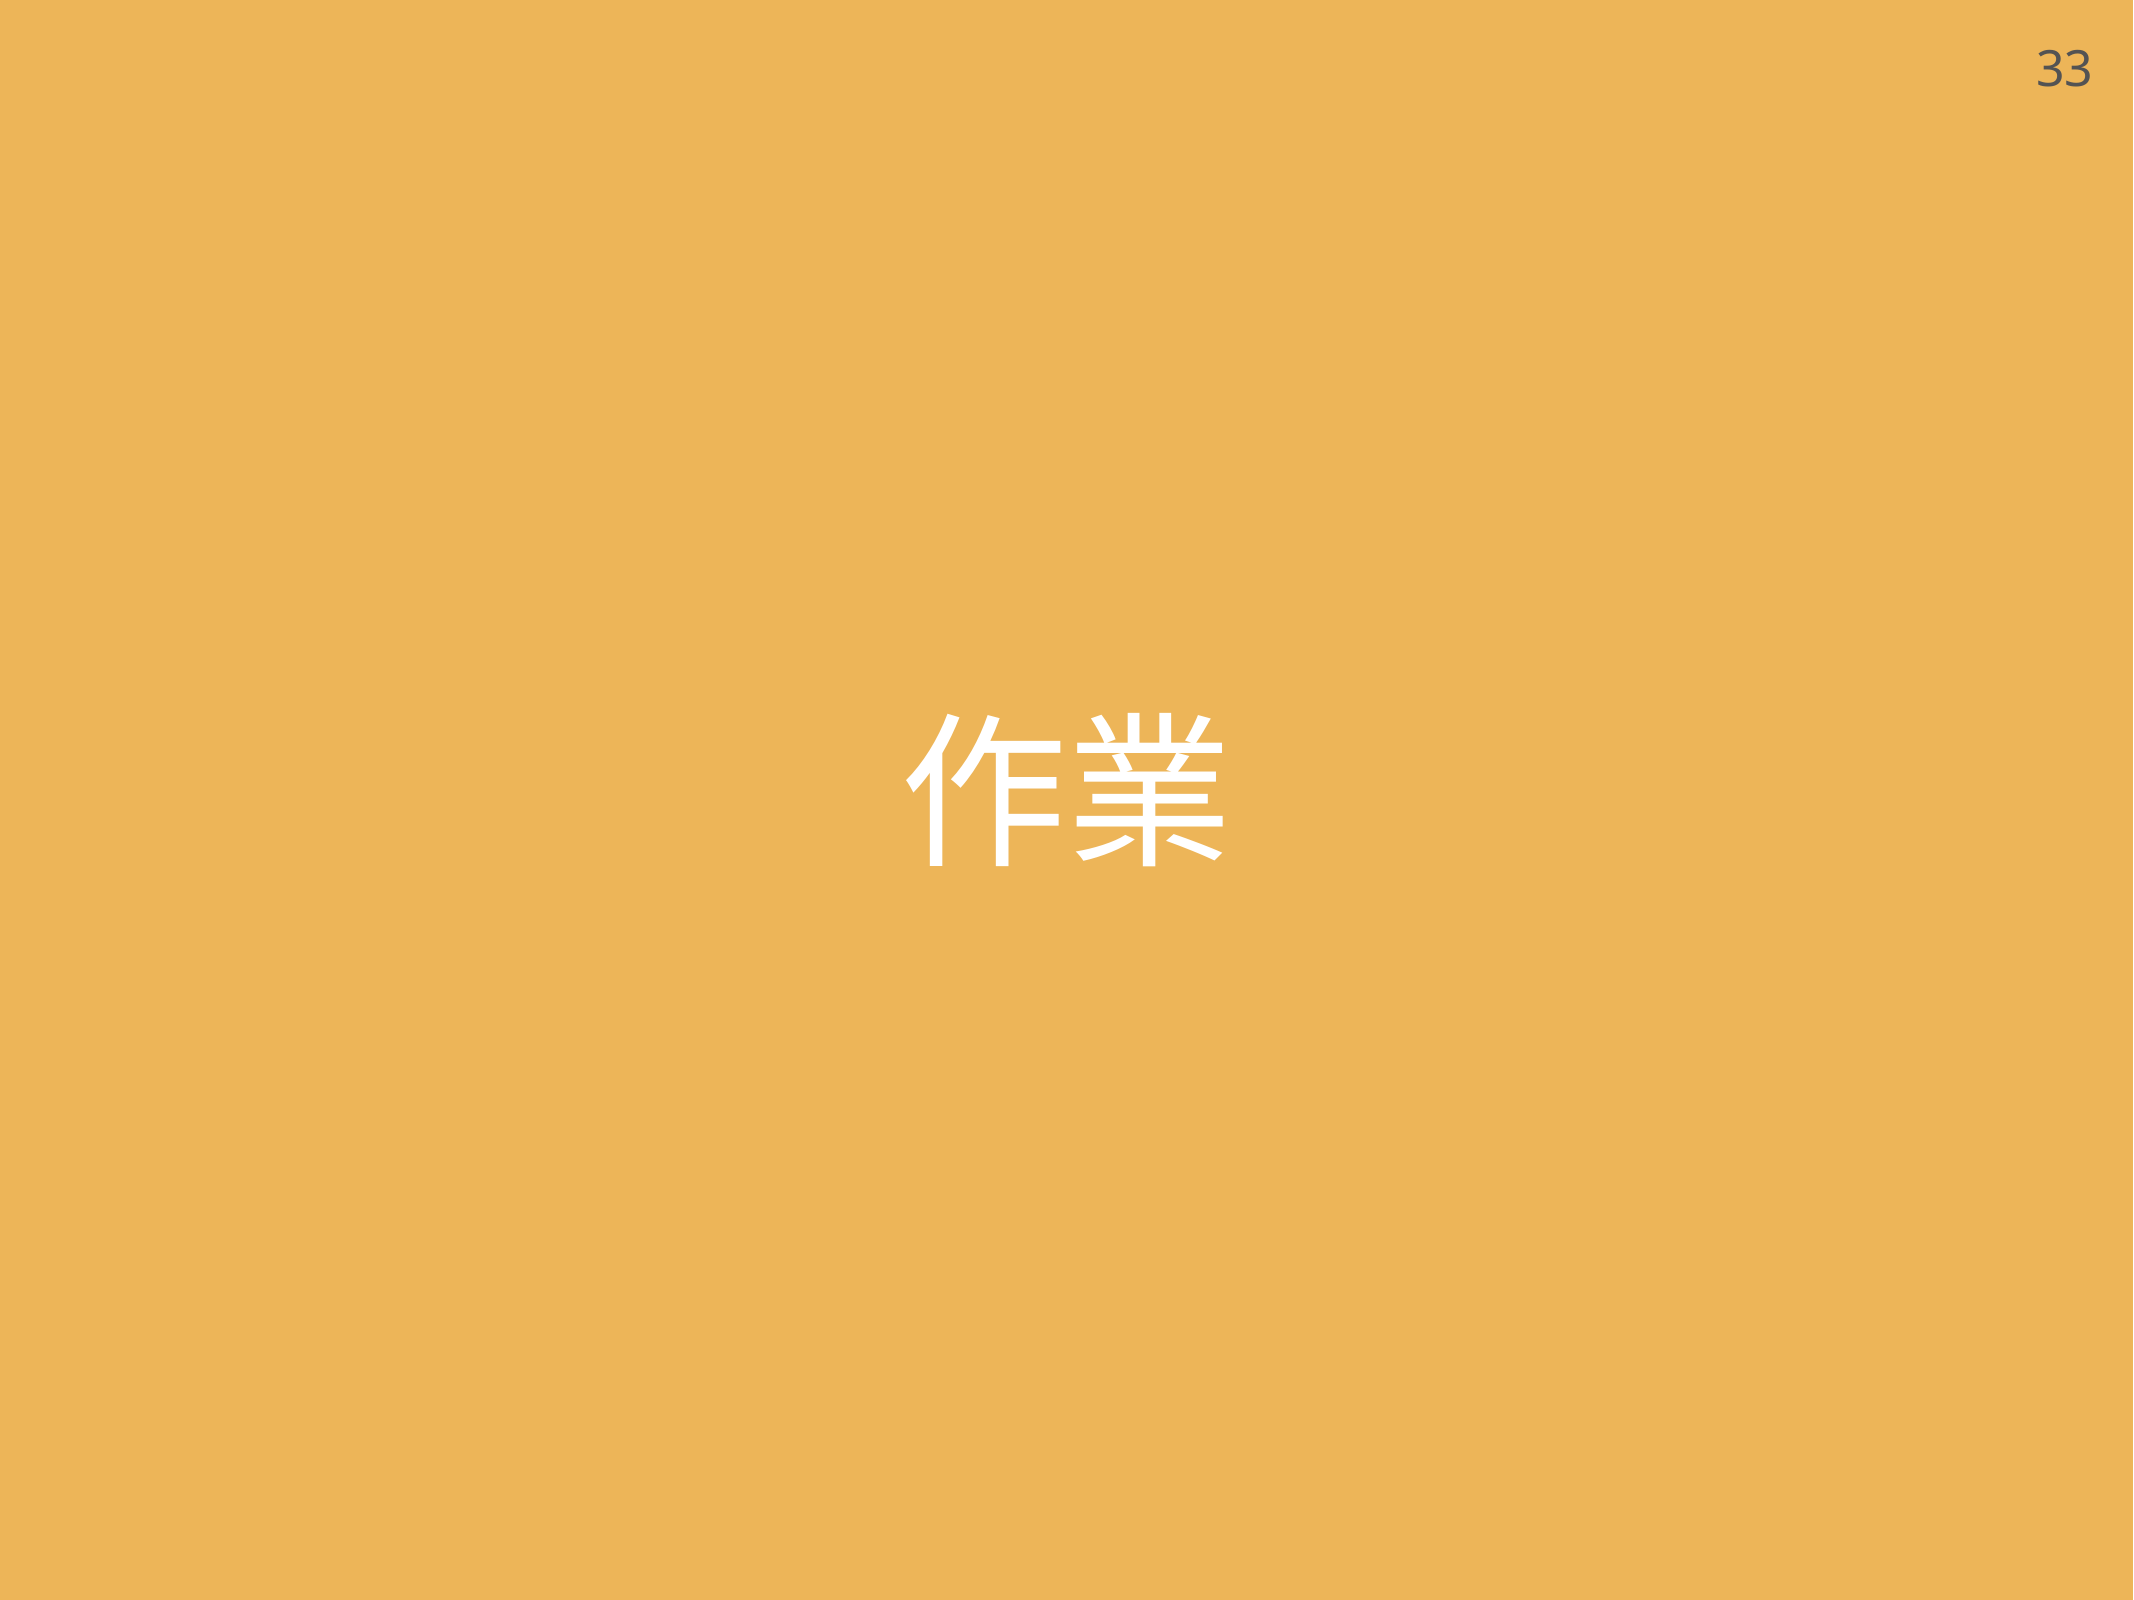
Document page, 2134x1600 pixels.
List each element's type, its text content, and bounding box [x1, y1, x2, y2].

title 作業 [146, 645, 1987, 955]
slide_number 33 [1990, 11, 2109, 130]
